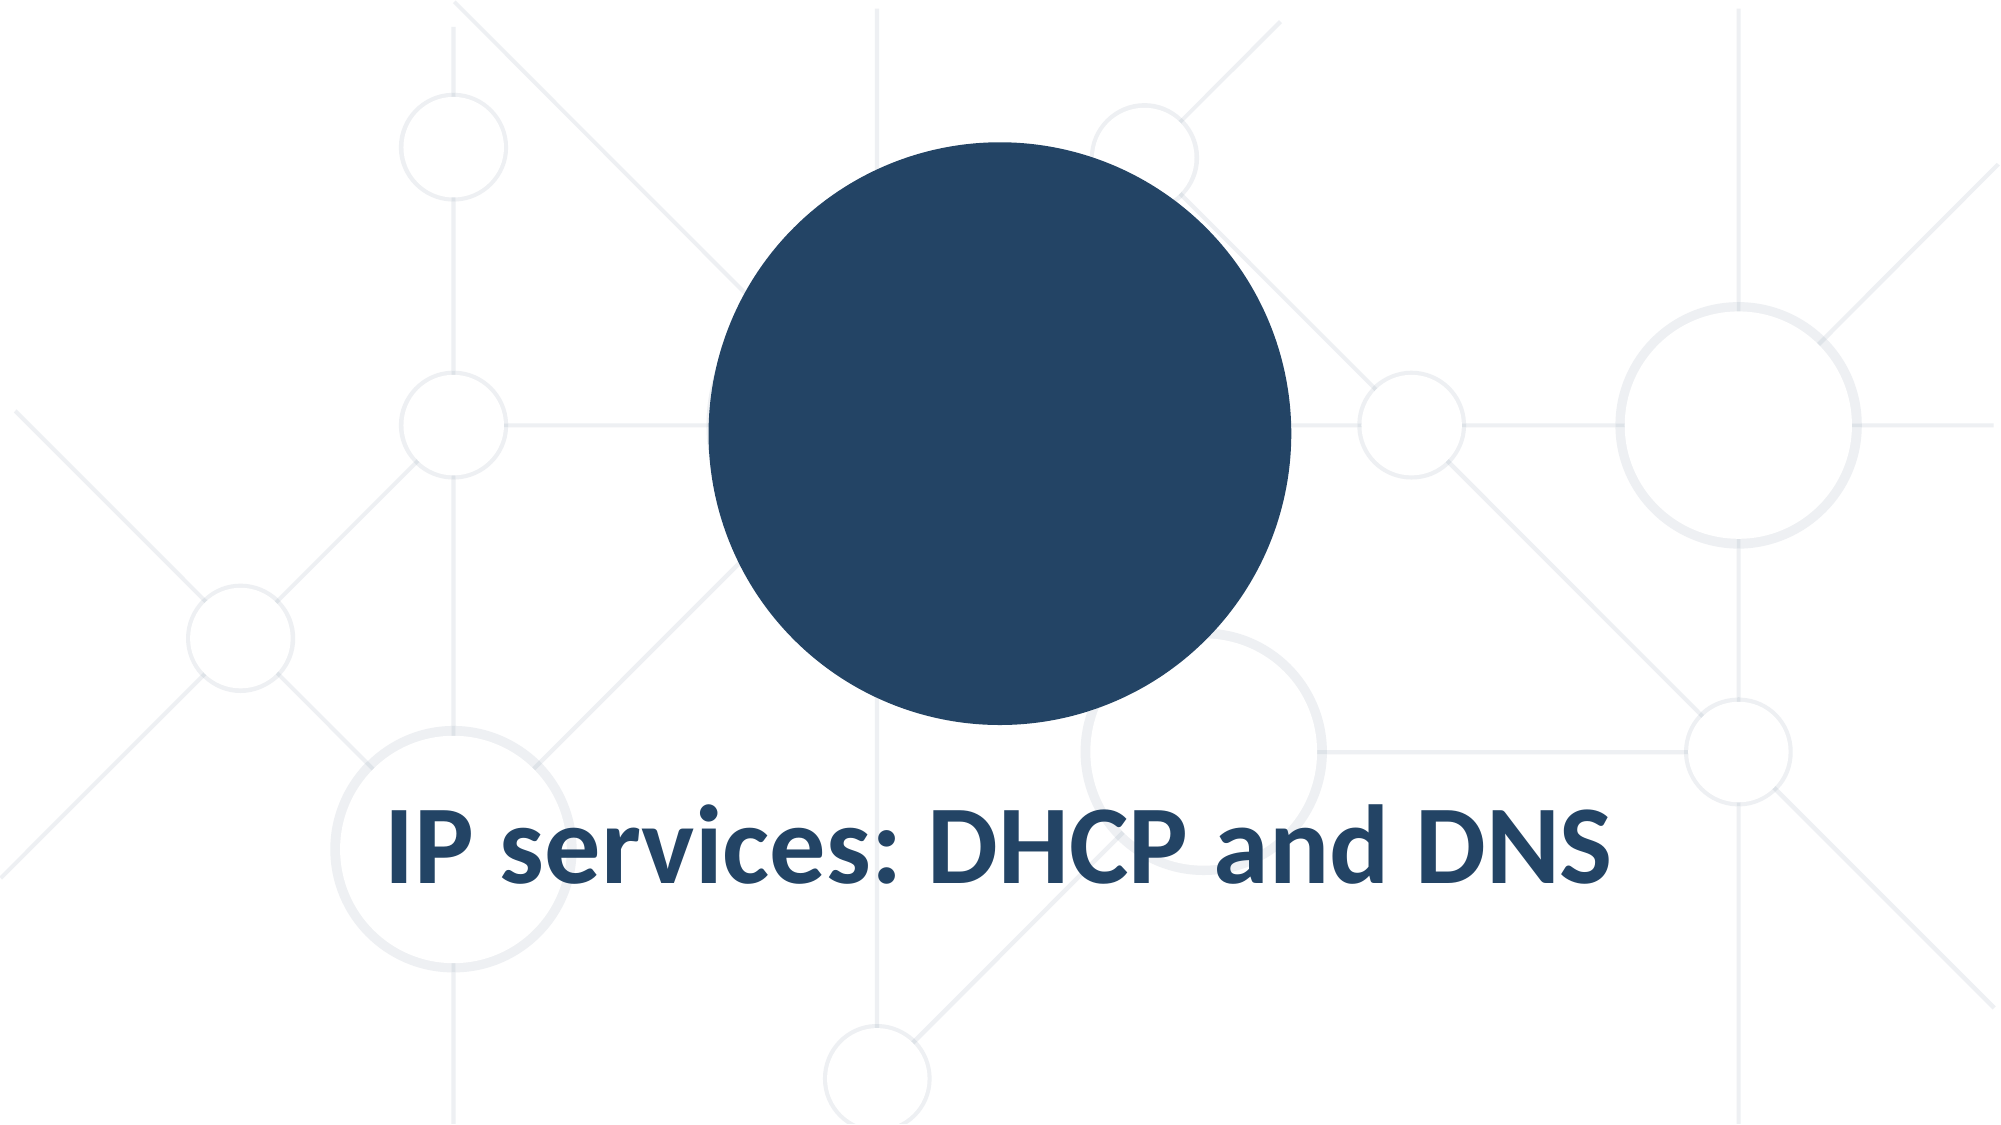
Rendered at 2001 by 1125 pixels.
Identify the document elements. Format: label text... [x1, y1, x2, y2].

list IP services: DHCP and DNS [100, 771, 1900, 898]
